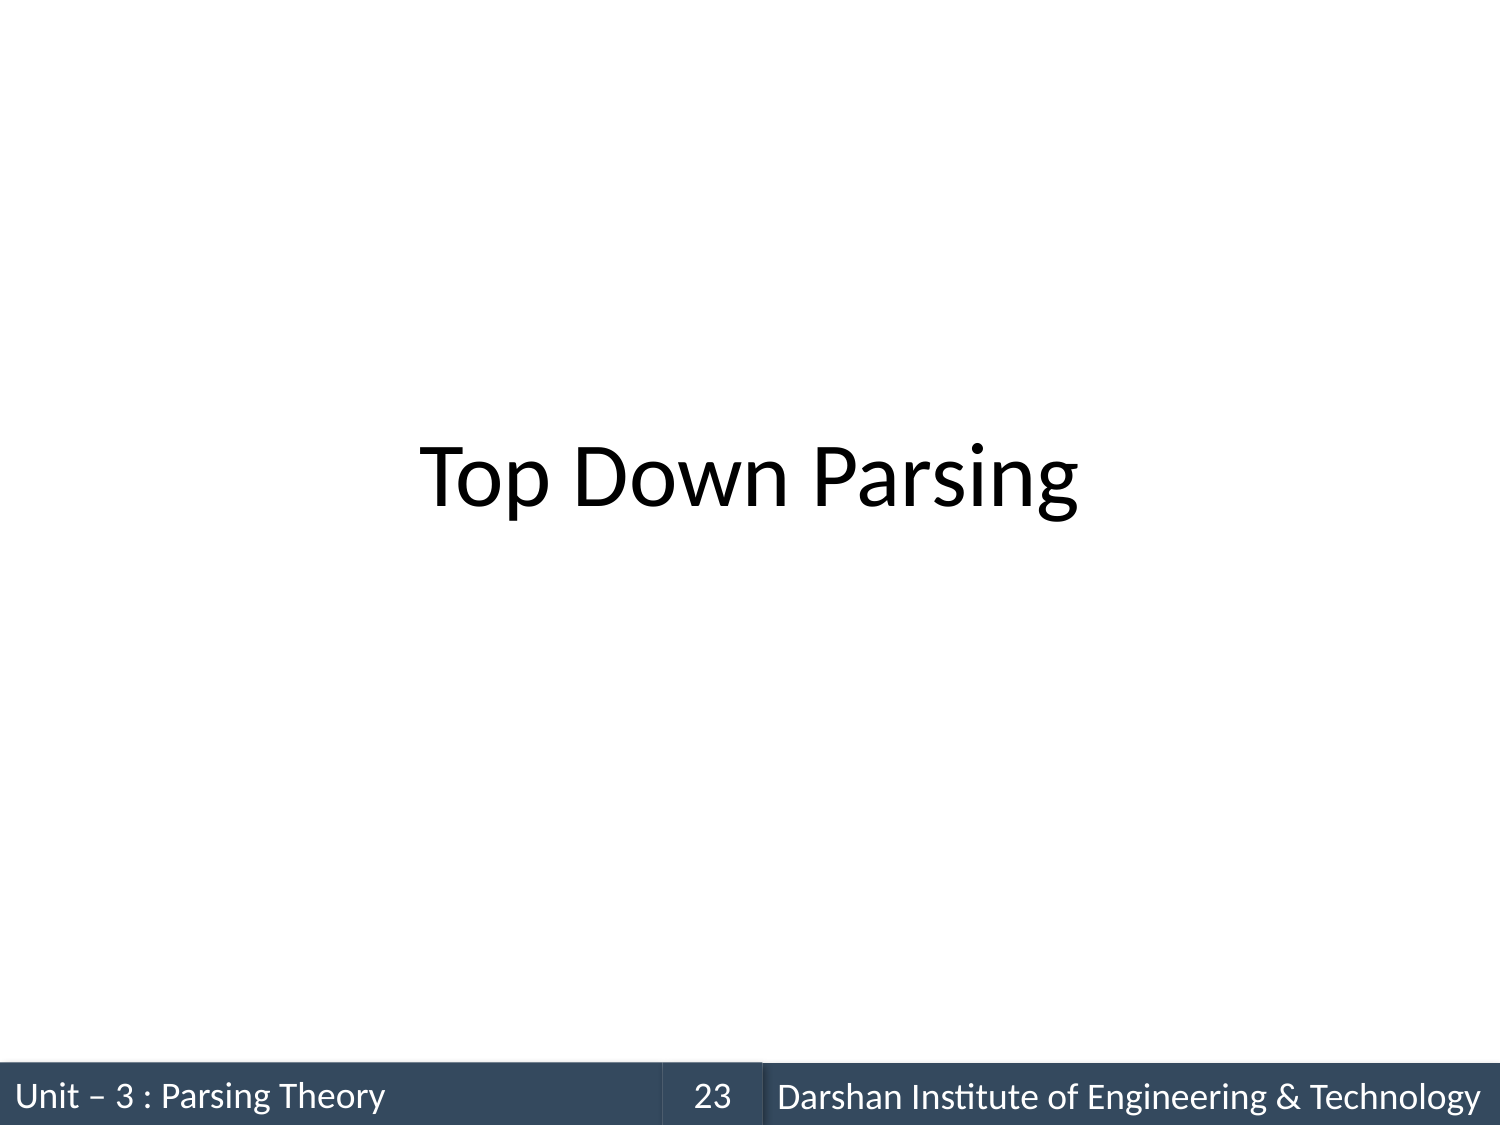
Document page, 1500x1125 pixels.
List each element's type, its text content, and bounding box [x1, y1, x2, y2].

title Top Down Parsing [112, 349, 1388, 591]
